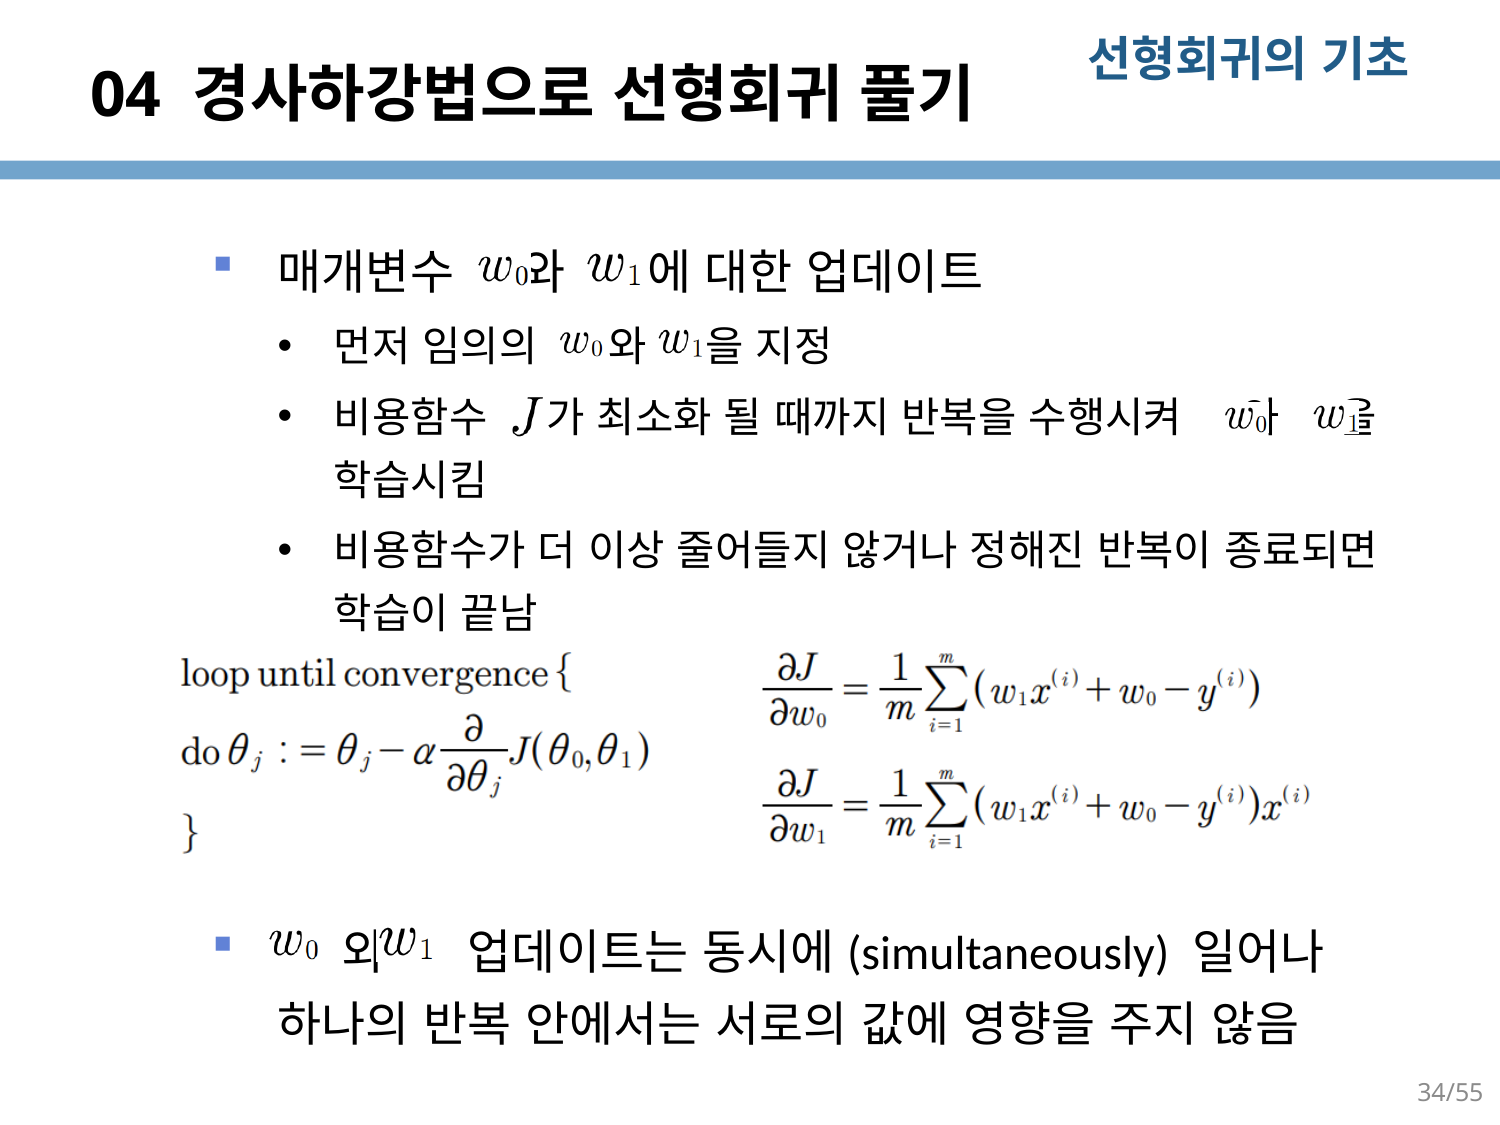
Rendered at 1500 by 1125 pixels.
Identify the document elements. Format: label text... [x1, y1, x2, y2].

picture [1223, 402, 1270, 433]
picture [508, 393, 547, 439]
picture [655, 324, 704, 359]
picture [170, 642, 1330, 863]
slide_number 34/55 [1148, 1063, 1499, 1124]
picture [376, 921, 433, 962]
title 04 경사하강법으로 선형회귀 풀기 [75, 45, 1250, 139]
picture [584, 246, 641, 288]
picture [1311, 399, 1359, 435]
picture [267, 924, 322, 961]
picture [559, 326, 605, 358]
list 매개변수 와 에 대한 업데이트 먼저 임의의 와 을 지정 비용함수 가 최소화 될 때까지 반복을 수행시켜 와 을 학습시킴 비용함수가 더 이상 줄어들지 않거나 정해진 반복이 종료되면 학습이 끝남 와 업데이트는 동시에(simultaneously) 일어나 하나의 반복 안에서는 서로의 값에 영향을 주지 않음 [75, 219, 1425, 1066]
picture [476, 250, 531, 287]
